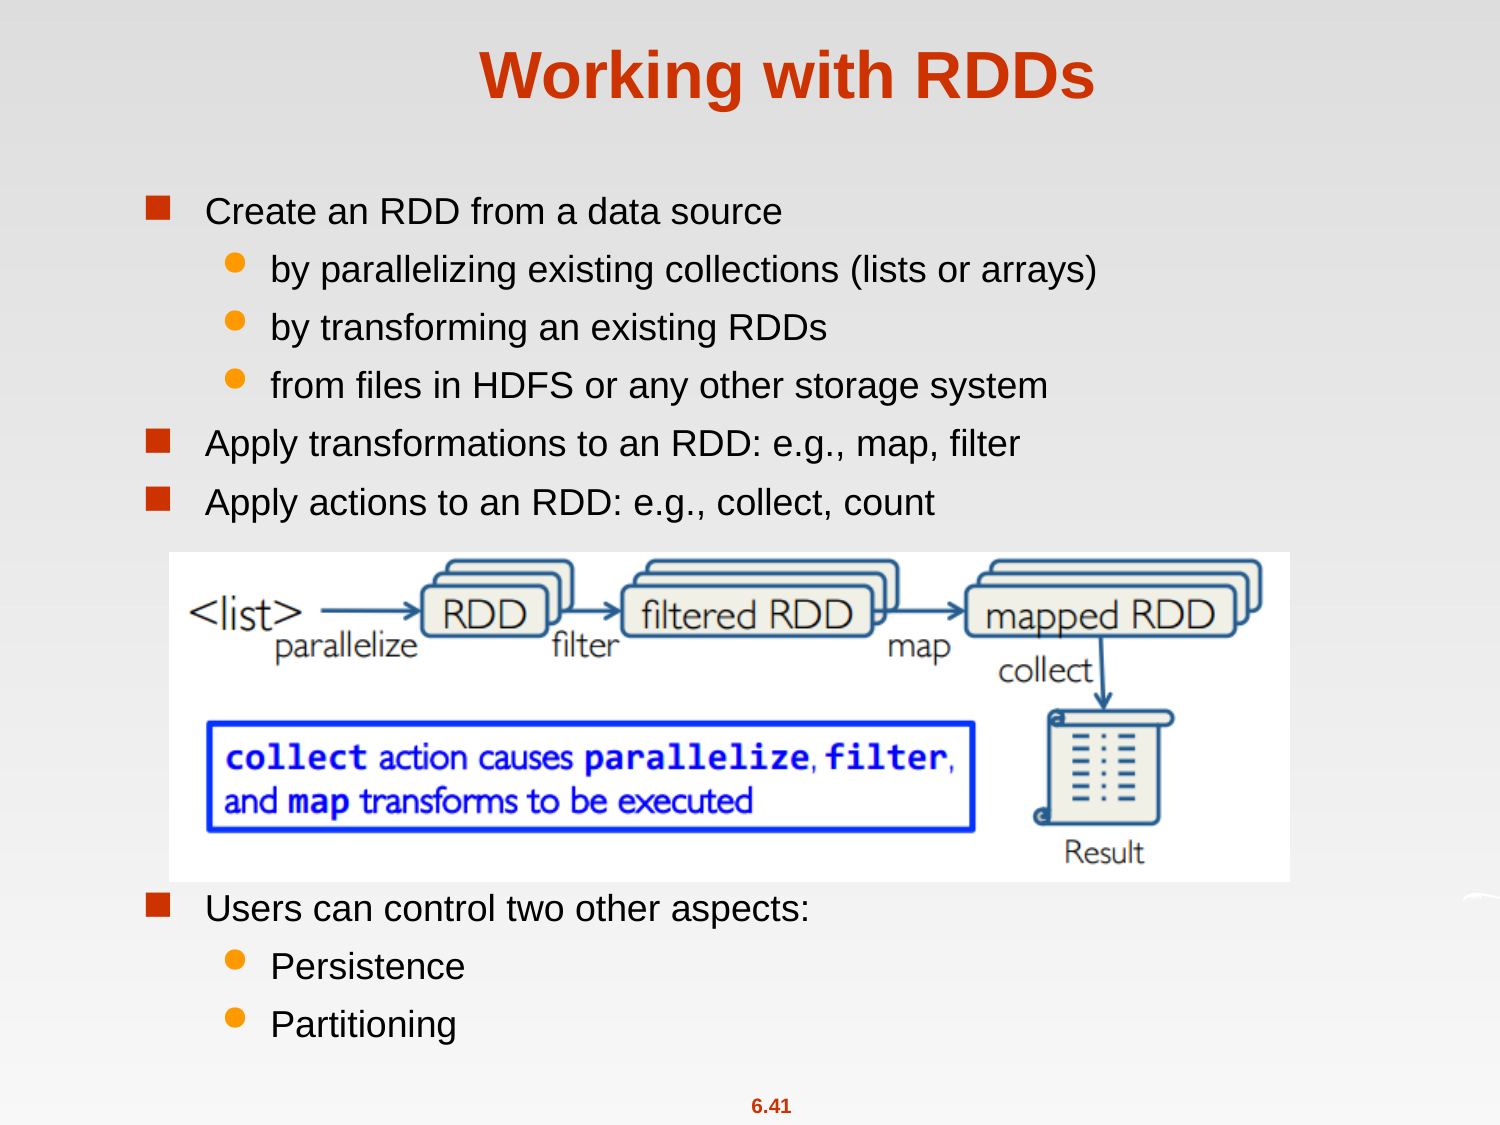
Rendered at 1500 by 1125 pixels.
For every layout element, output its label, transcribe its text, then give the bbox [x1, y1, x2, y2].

list Create an RDD from a data source by parallelizing existing collections (lists or arrays) by transforming an existing RDDs from files in HDFS or any other storage system Apply transformations to an RDD: e.g., map, filter Apply actions to an RDD: e.g., collect, count Users can control two other aspects: Persistence Partitioning [133, 179, 1391, 984]
title Working with RDDs [126, 19, 1451, 120]
picture [169, 552, 1291, 883]
